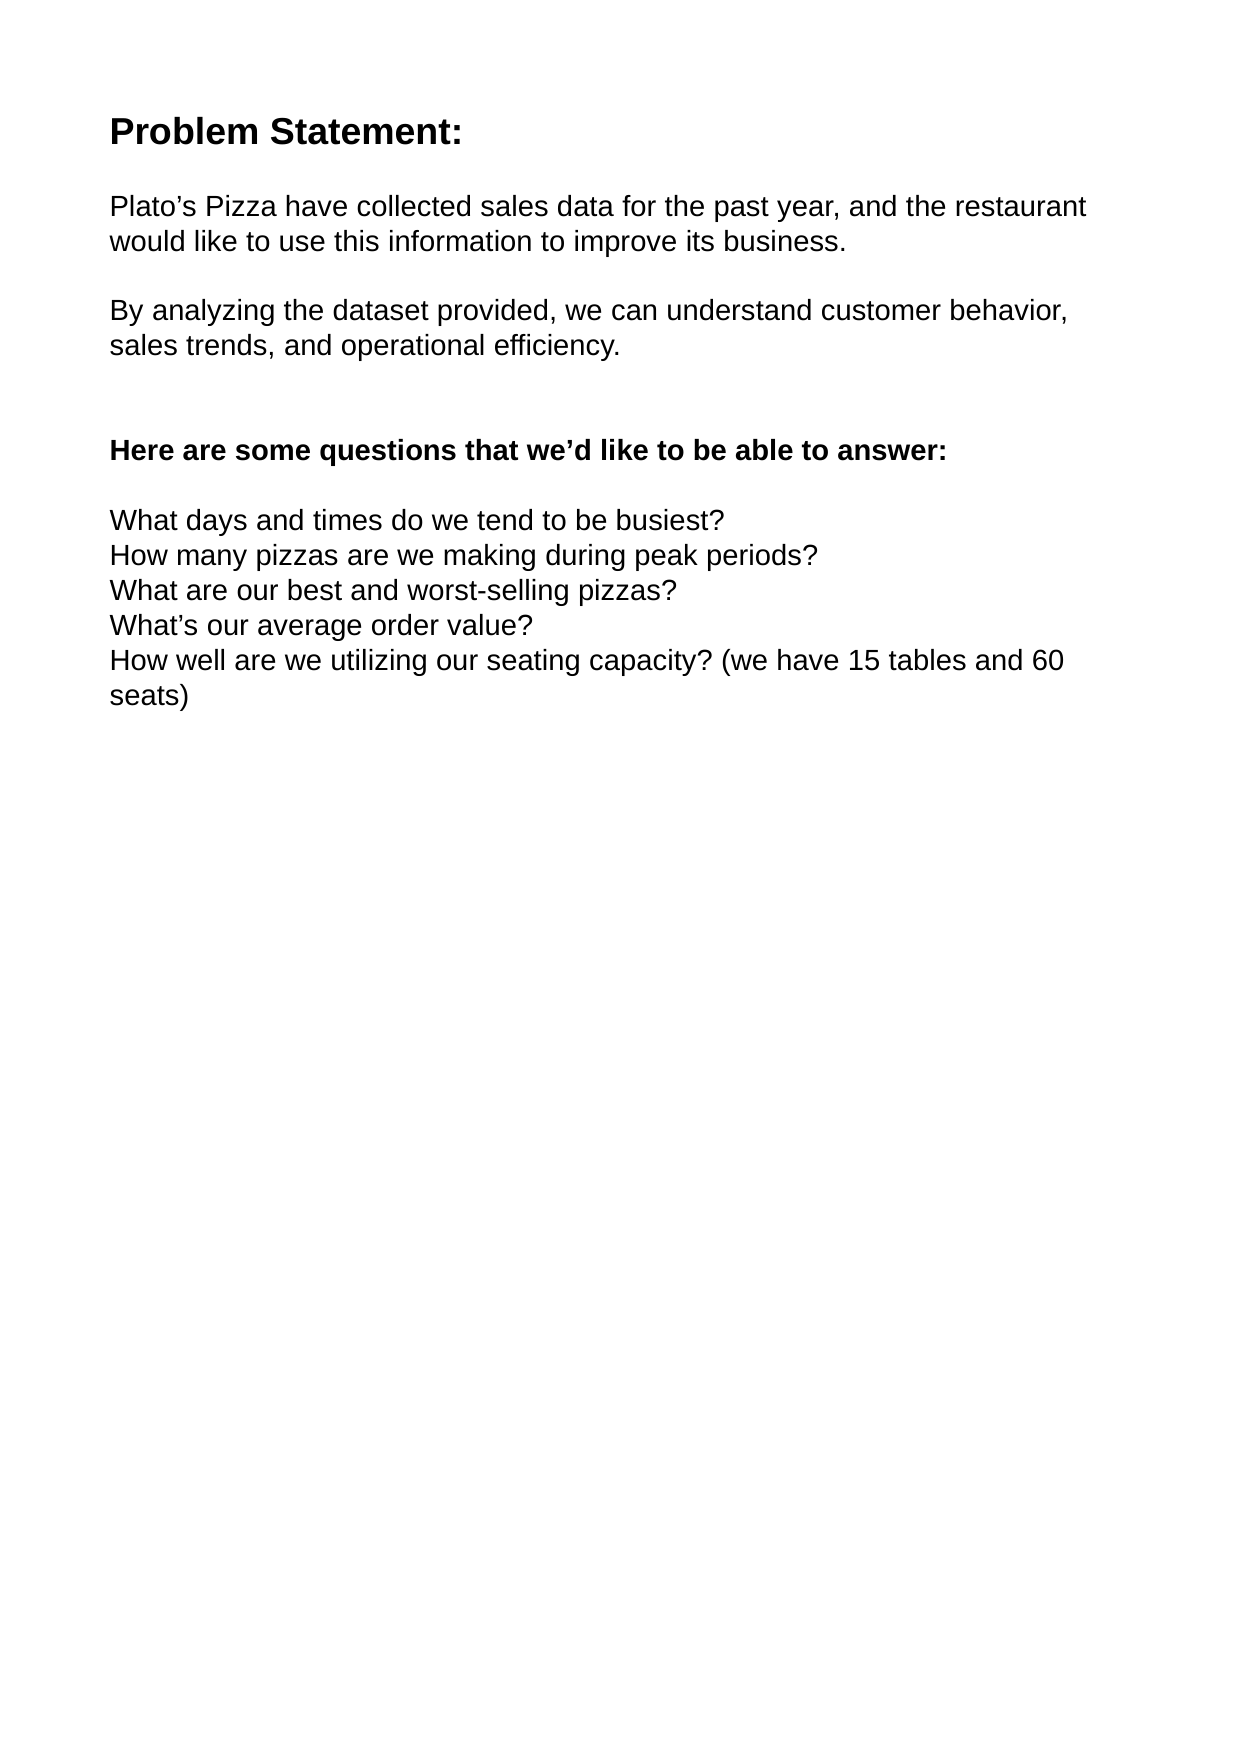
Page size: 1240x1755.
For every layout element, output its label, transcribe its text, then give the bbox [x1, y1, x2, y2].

text_box Problem Statement: Plato’s Pizza have collected sales data for the past year, and the restaurant would like to use this information to improve its business. By analyzing the dataset provided, we can understand customer behavior, sales trends, and operational efficiency. Here are some questions that we’d like to be able to answer: What days and times do we tend to be busiest? How many pizzas are we making during peak periods? What are our best and worst-selling pizzas? What’s our average order value? How well are we utilizing our seating capacity? (we have 15 tables and 60 seats) [94, 64, 1140, 754]
